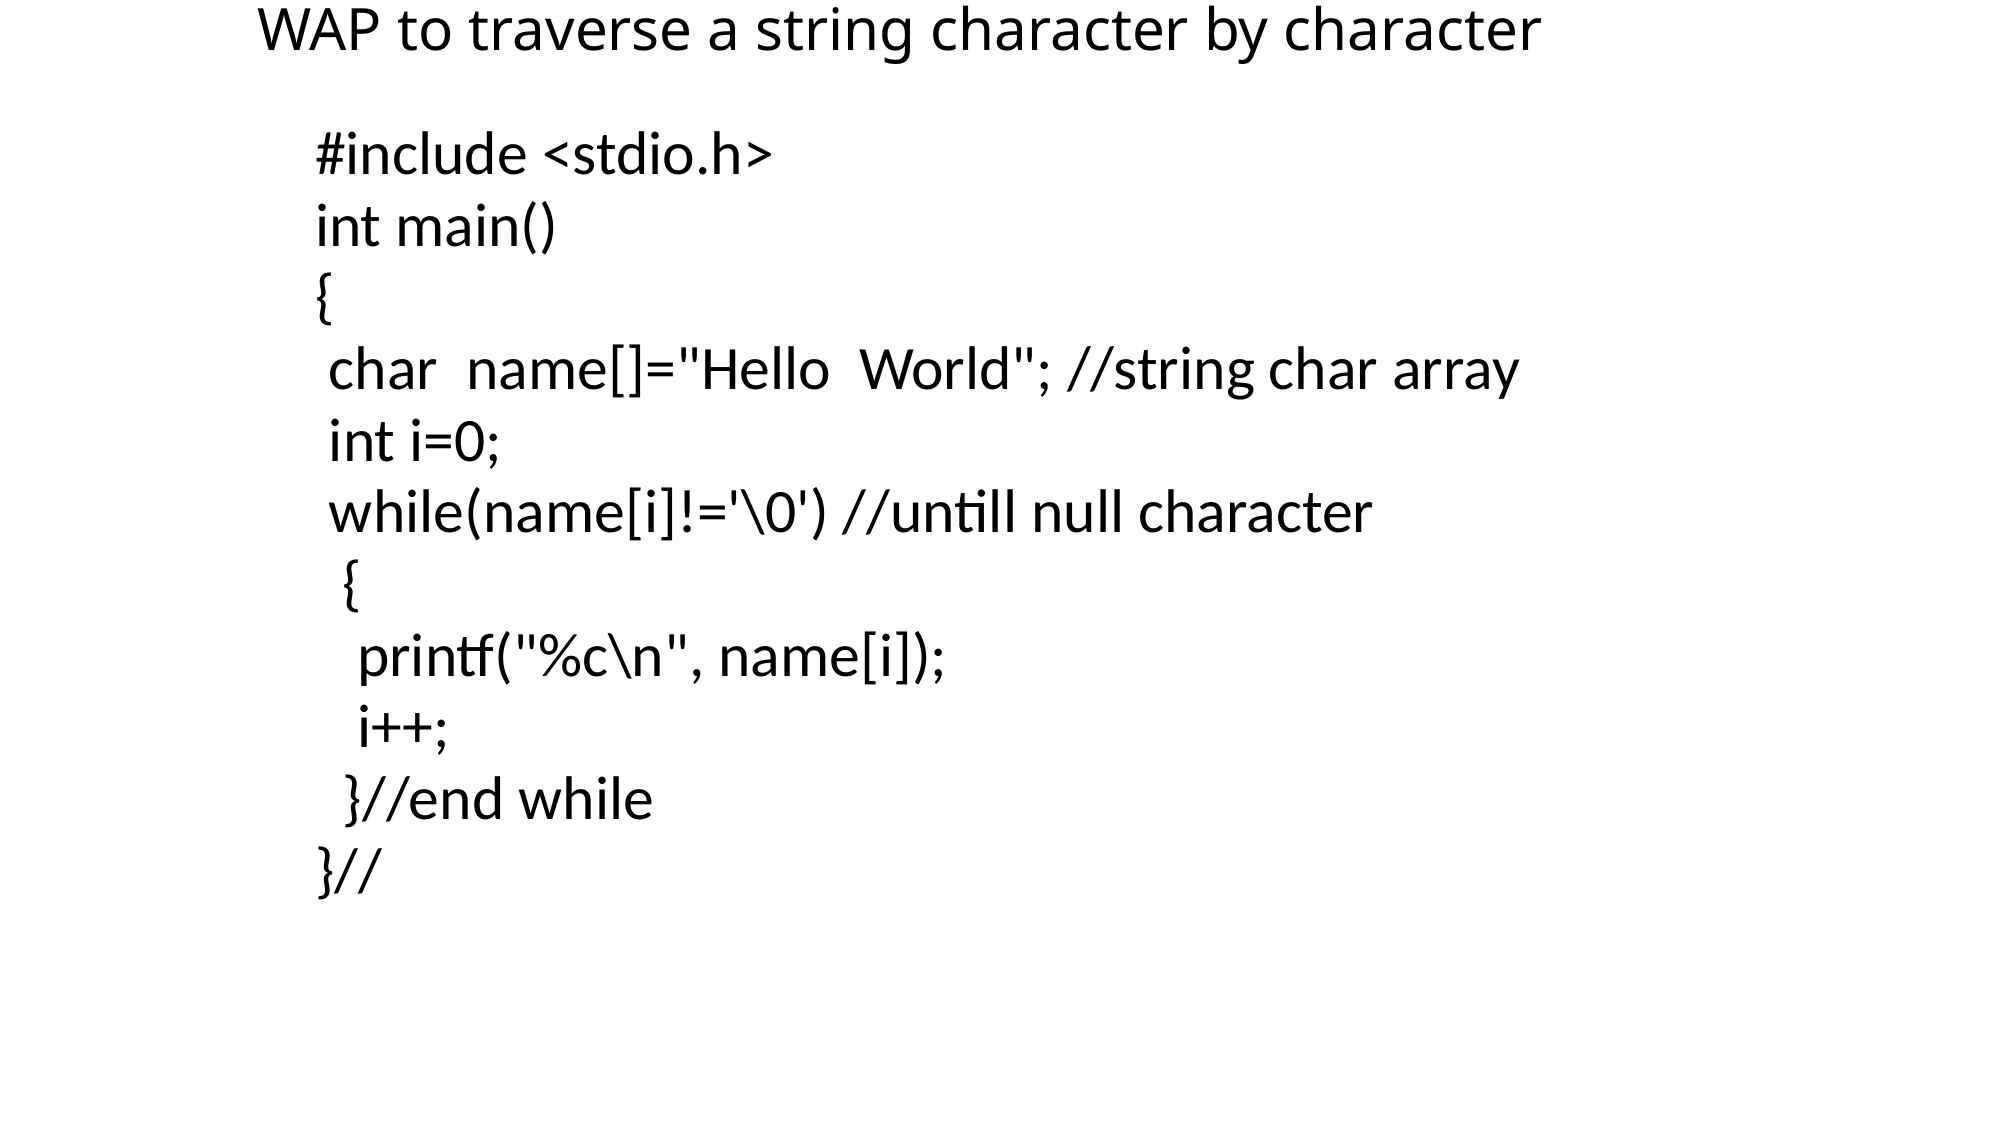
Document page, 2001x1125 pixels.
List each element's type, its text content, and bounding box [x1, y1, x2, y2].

title WAP to traverse a string character by character [225, 0, 1575, 125]
list #include <stdio.h> int main() { char name[]="Hello World"; //string char array int i=0; while(name[i]!='\0') //untill null character { printf("%c\n", name[i]); i++; }//end while }// [300, 119, 1650, 1025]
